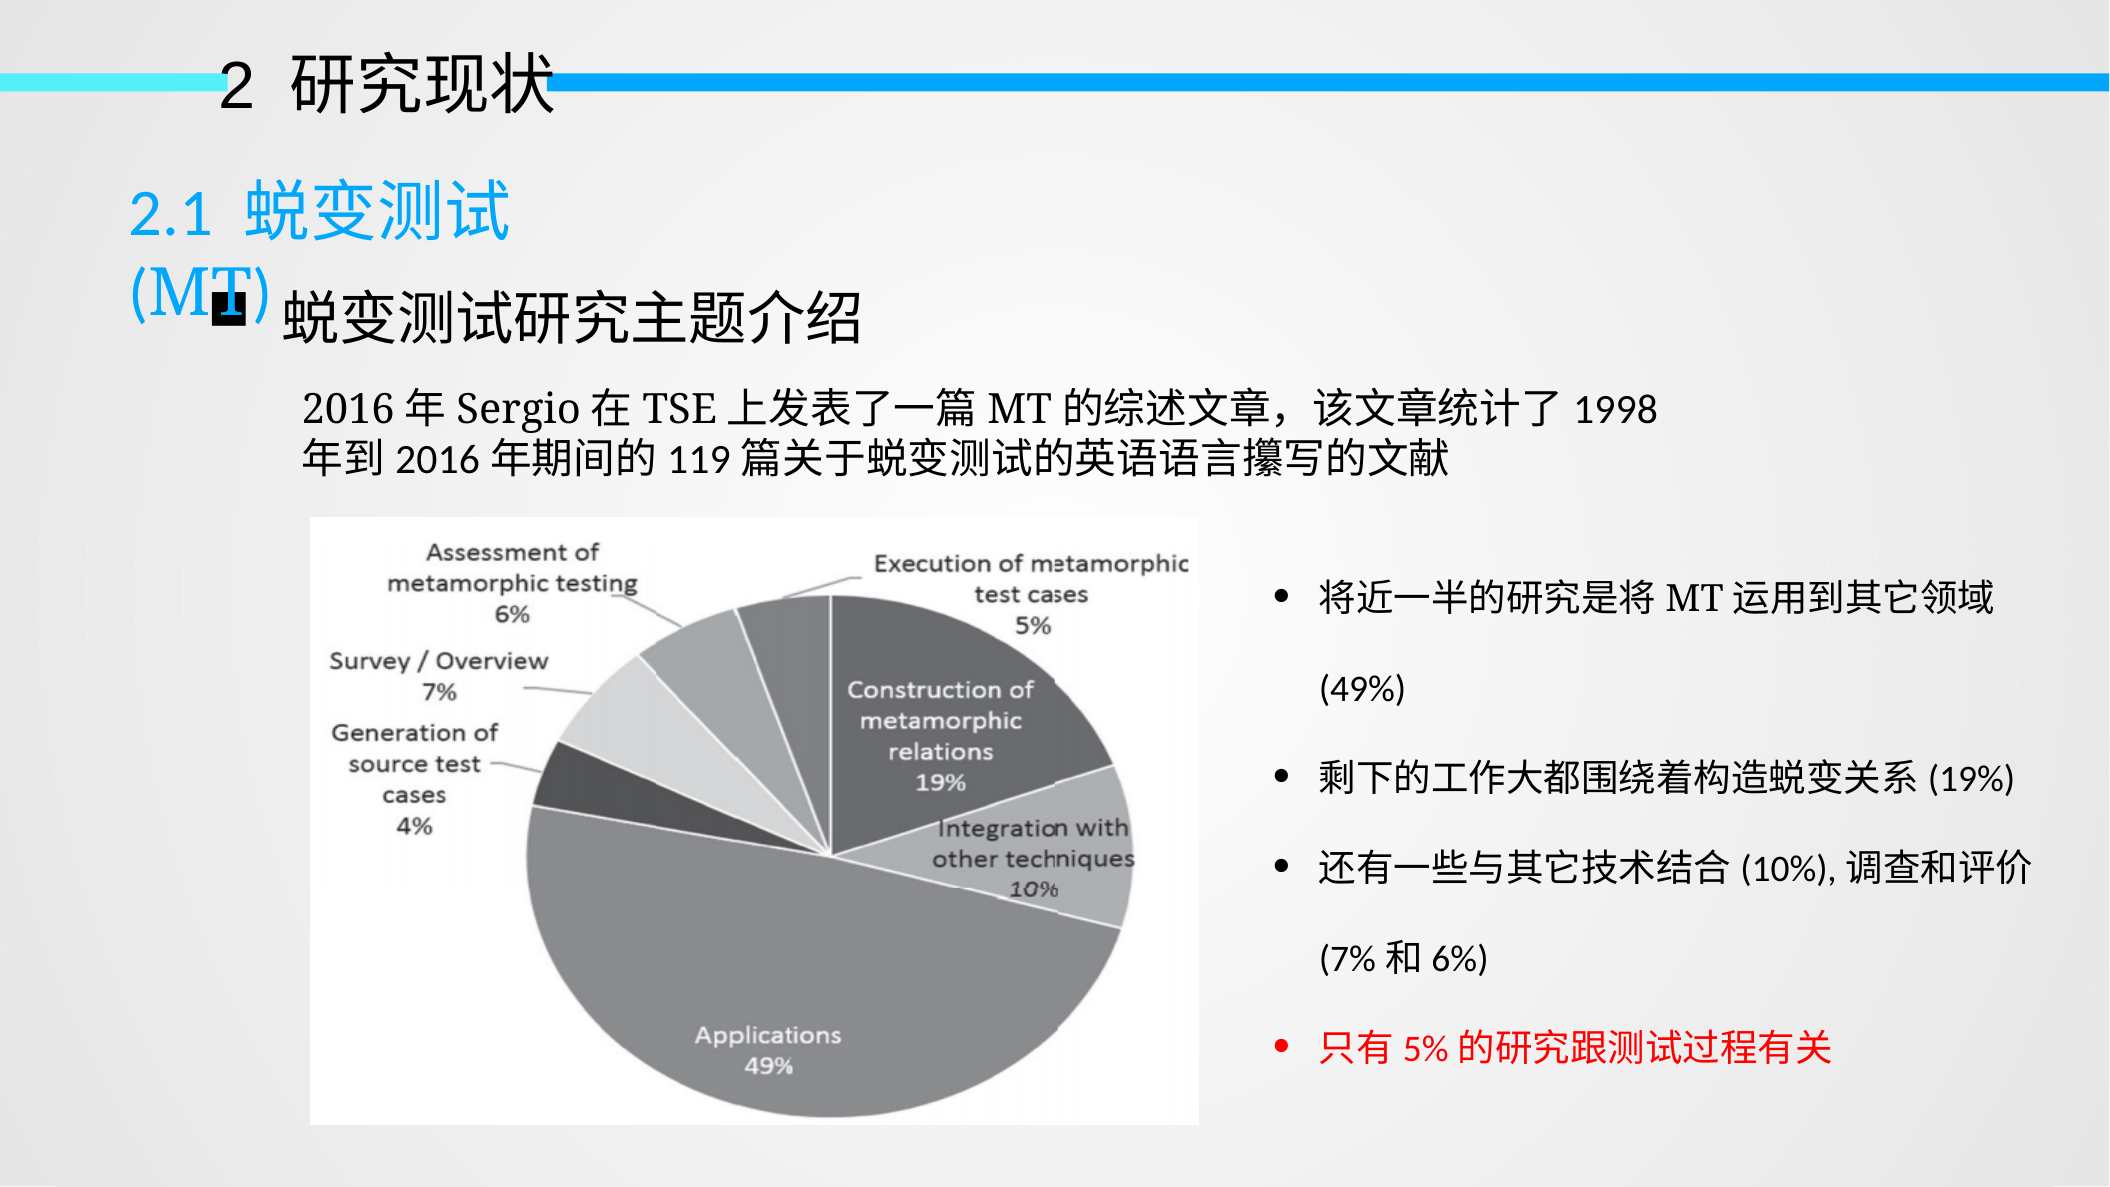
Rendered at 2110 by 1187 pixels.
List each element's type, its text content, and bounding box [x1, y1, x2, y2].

text_box 2.1 蜕变测试(MT) [114, 161, 665, 337]
picture [310, 517, 1199, 1125]
text_box 将近一半的研究是将MT运用到其它领域(49%) 剩下的工作大都围绕着构造蜕变关系(19%) 还有一些与其它技术结合(10%),调查和评价(7%和6%) 只有5%的研究跟测试过程有关 [1257, 522, 2095, 1077]
text_box 蜕变测试研究主题介绍 [192, 274, 1008, 359]
text_box 2 研究现状 [203, 34, 572, 129]
text_box [0, 72, 203, 92]
text_box 2016年Sergio在TSE上发表了一篇MT的综述文章，该文章统计了1998年到2016年期间的119篇关于蜕变测试的英语语言攥写的文献 [286, 374, 1705, 490]
text_box [572, 72, 2110, 92]
